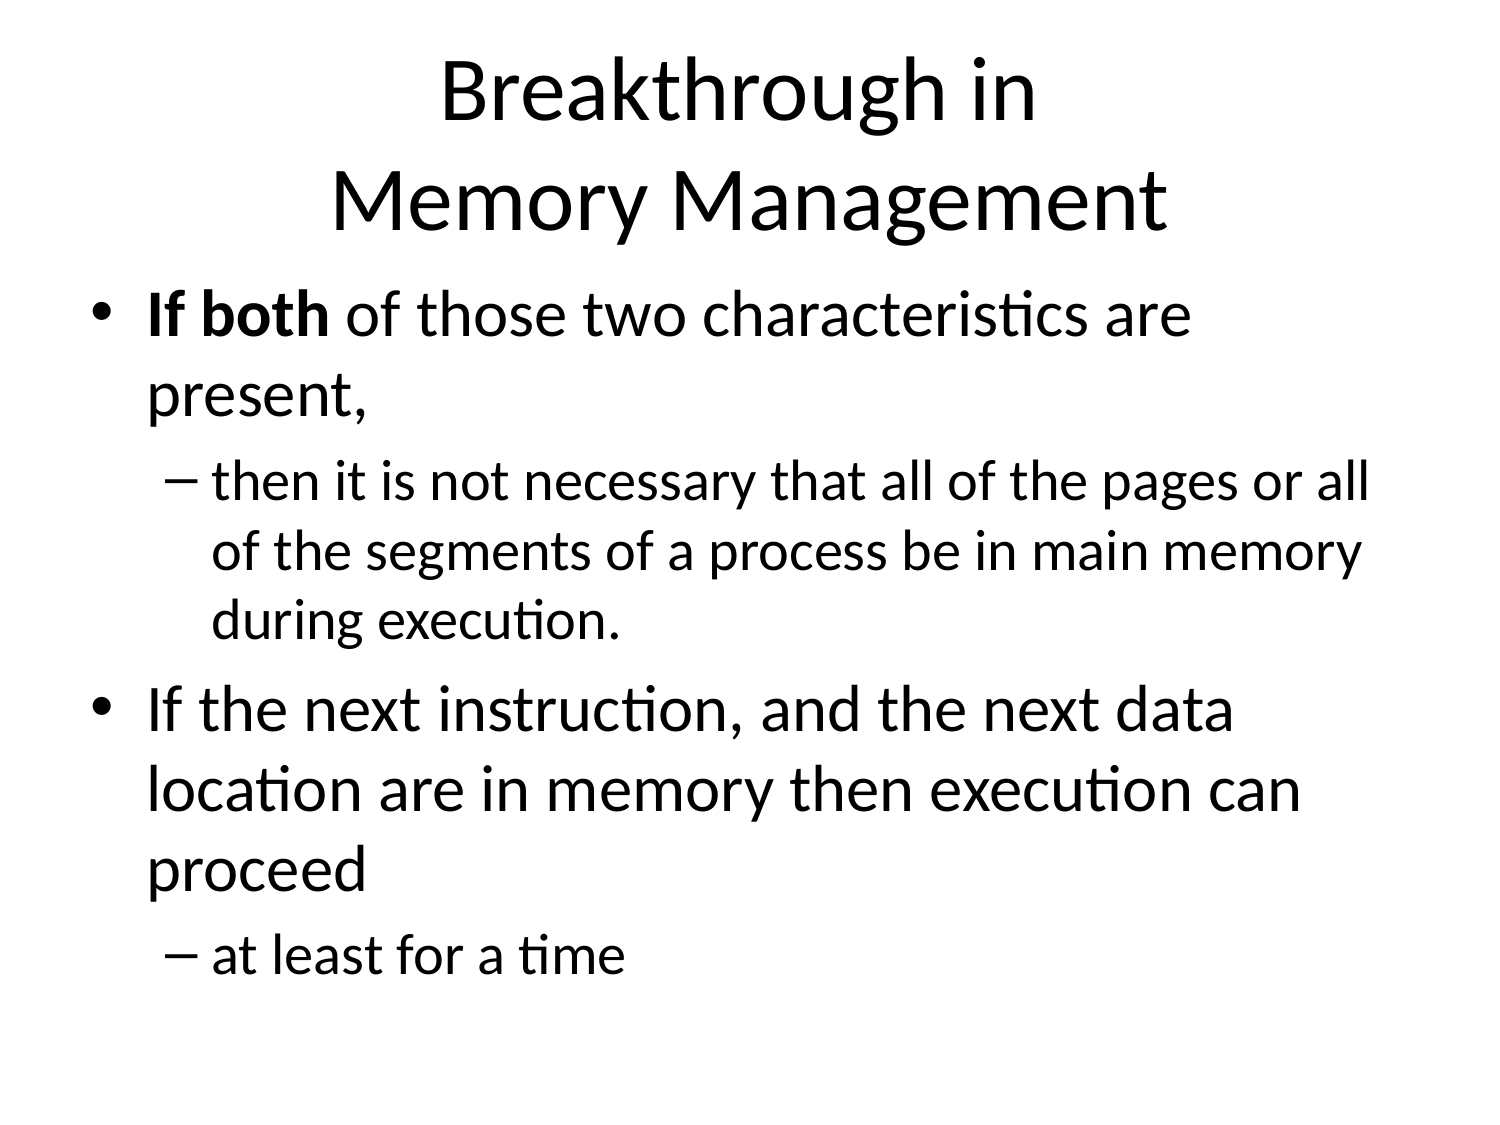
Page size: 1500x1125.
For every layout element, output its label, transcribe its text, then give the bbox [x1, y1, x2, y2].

list If both of those two characteristics are present, then it is not necessary that all of the pages or all of the segments of a process be in main memory during execution. If the next instruction, and the next data location are in memory then execution can proceed at least for a time [74, 262, 1426, 1006]
title Breakthrough in Memory Management [74, 44, 1426, 233]
